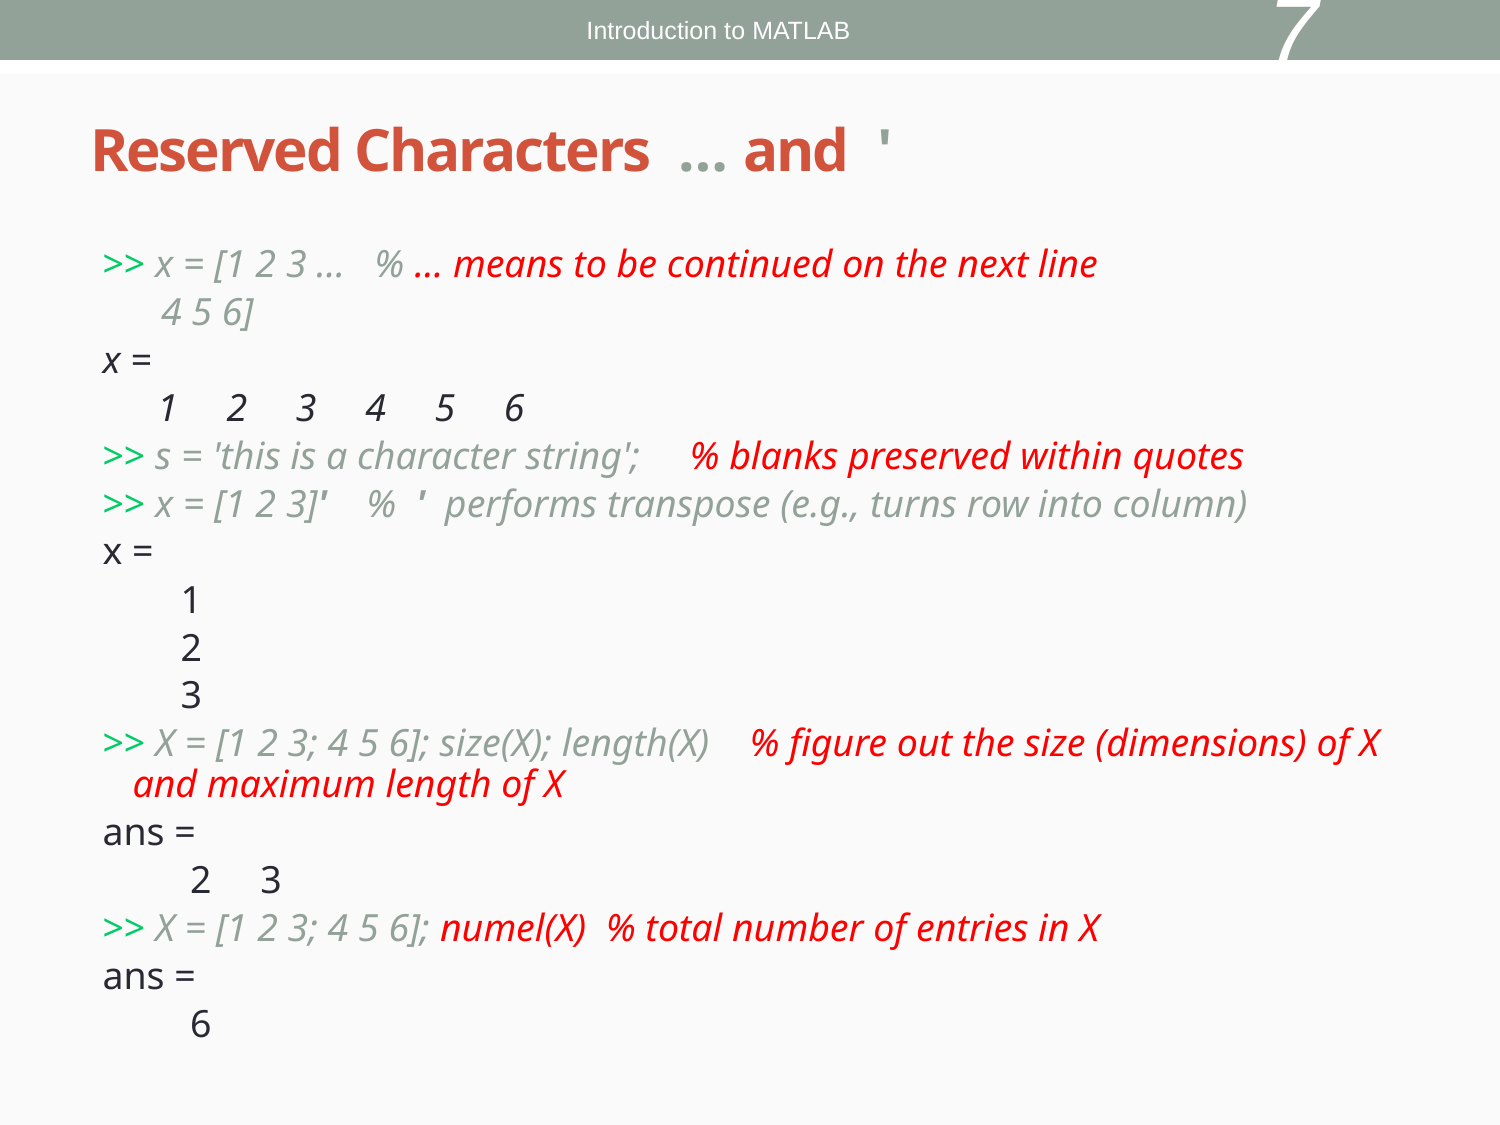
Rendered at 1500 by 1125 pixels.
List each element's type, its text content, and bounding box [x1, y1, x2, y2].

list >> x = [1 2 3 … % … means to be continued on the next line 4 5 6] x = 1 2 3 4 5 6 >> s = 'this is a character string'; % blanks preserved within quotes >> x = [1 2 3]' % ' performs transpose (e.g., turns row into column) x = 1 2 3 >> X = [1 2 3; 4 5 6]; size(X); length(X) % figure out the size (dimensions) of X and maximum length of X ans = 2 3 >> X = [1 2 3; 4 5 6]; numel(X) % total number of entries in X ans = 6 [87, 237, 1438, 1038]
slide_number 7 [1252, 0, 1428, 54]
title Reserved Characters … and ' [75, 66, 1425, 230]
footer Introduction to MATLAB [381, 3, 1057, 57]
